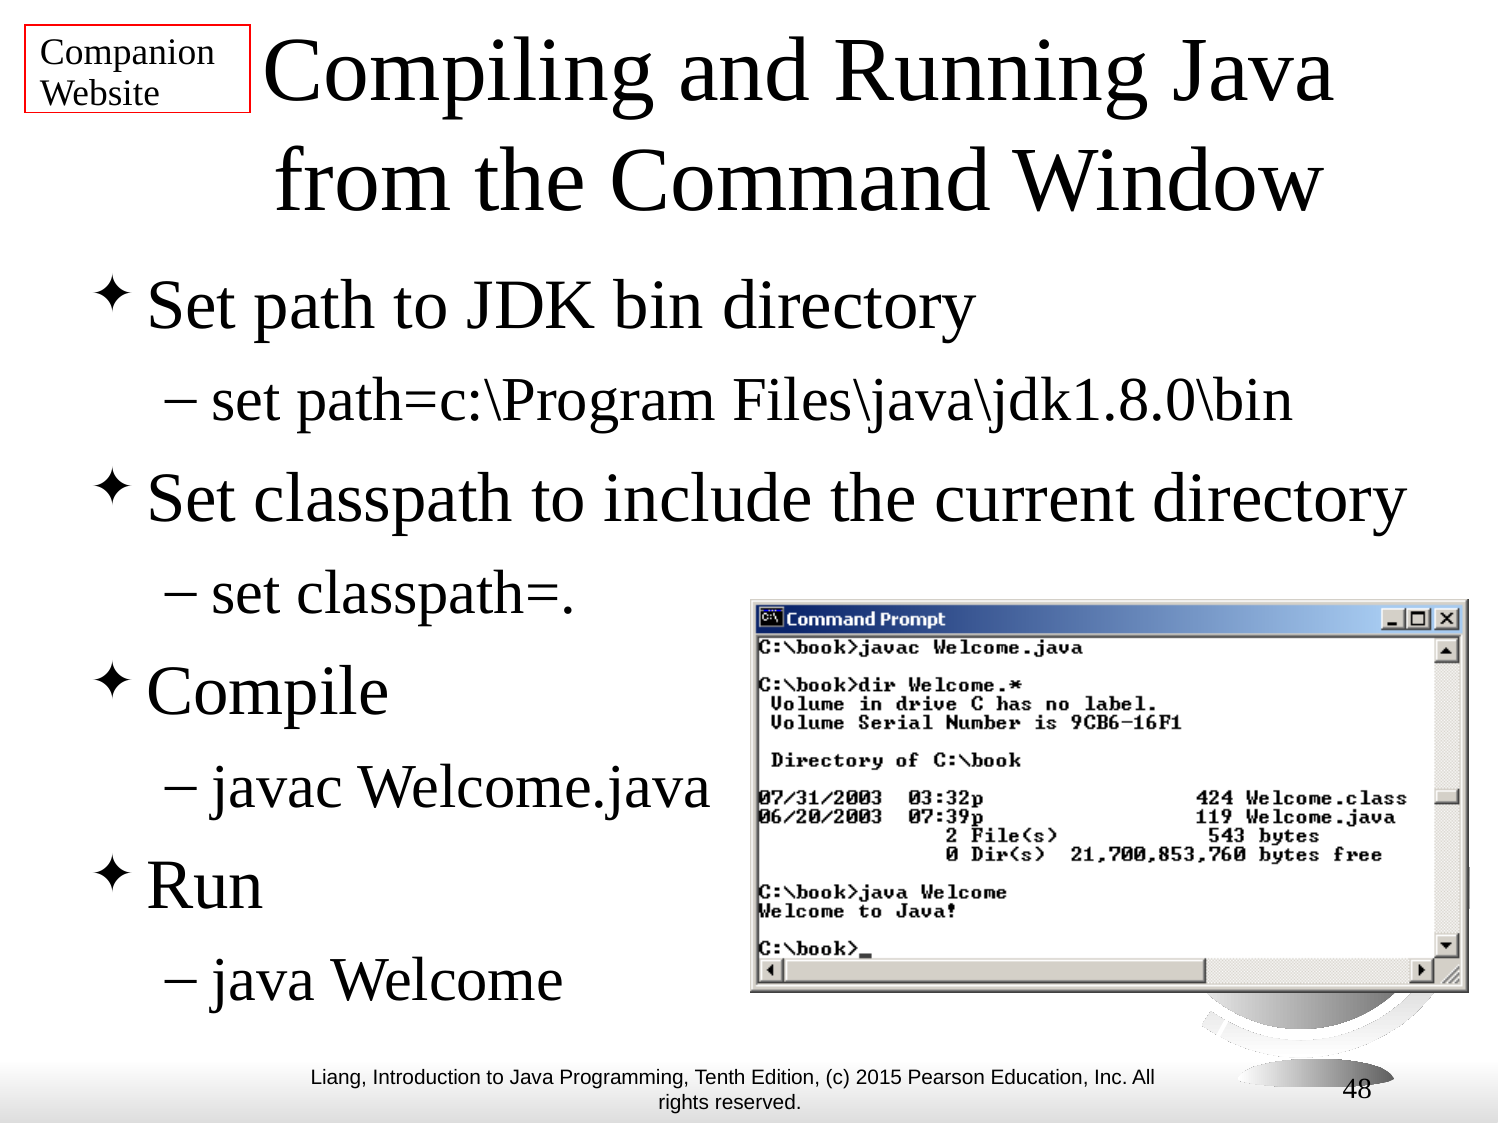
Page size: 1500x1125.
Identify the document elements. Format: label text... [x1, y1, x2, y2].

picture [749, 599, 1469, 993]
text_box Set path to JDK bin directory set path=c:\Program Files\java\jdk1.8.0\bin Set classpath to include the current directory set classpath=. Compile javac Welcome.java Run java Welcome [75, 249, 1450, 1038]
text_box 48 [1074, 1049, 1388, 1125]
text_box Companion Website [24, 24, 250, 113]
text_box Compiling and Running Java from the Command Window [225, 24, 1375, 213]
